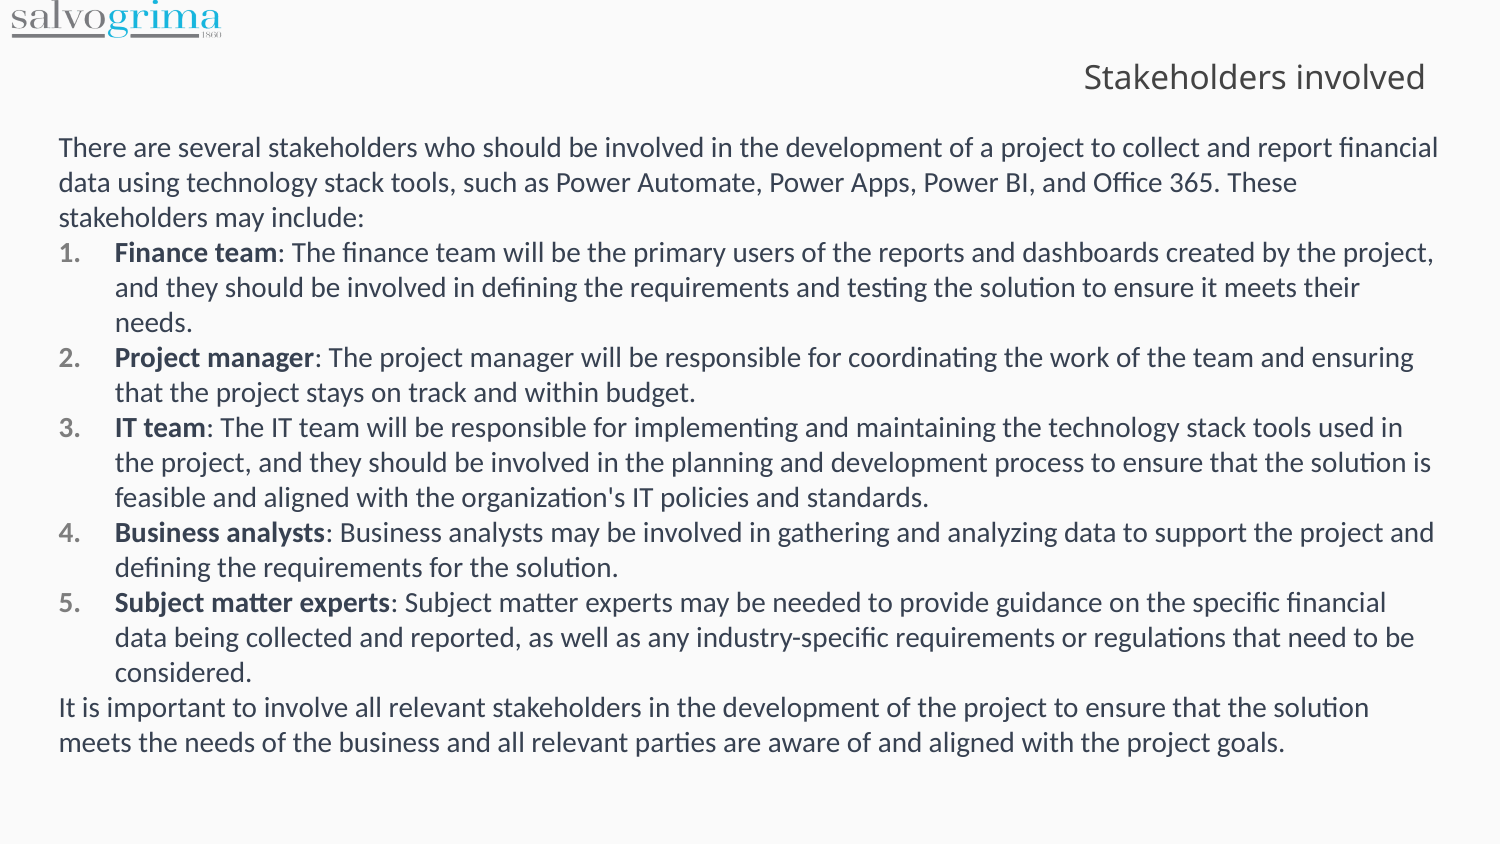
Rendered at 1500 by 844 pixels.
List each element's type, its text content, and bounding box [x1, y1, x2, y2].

text_box Stakeholders involved [278, 53, 1442, 100]
picture [11, 0, 222, 38]
text_box There are several stakeholders who should be involved in the development of a project to collect and report financial data using technology stack tools, such as Power Automate, Power Apps, Power BI, and Office 365. These stakeholders may include: Finance team: The finance team will be the primary users of the reports and dashboards created by the project, and they should be involved in defining the requirements and testing the solution to ensure it meets their needs. Project manager: The project manager will be responsible for coordinating the work of the team and ensuring that the project stays on track and within budget. IT team: The IT team will be responsible for implementing and maintaining the technology stack tools used in the project, and they should be involved in the planning and development process to ensure that the solution is feasible and aligned with the organization's IT policies and standards. Business analysts: Business analysts may be involved in gathering and analyzing data to support the project and defining the requirements for the solution. Subject matter experts: Subject matter experts may be needed to provide guidance on the specific financial data being collected and reported, as well as any industry-specific requirements or regulations that need to be considered. It is important to involve all relevant stakeholders in the development of the project to ensure that the solution meets the needs of the business and all relevant parties are aware of and aligned with the project goals. [43, 121, 1457, 801]
